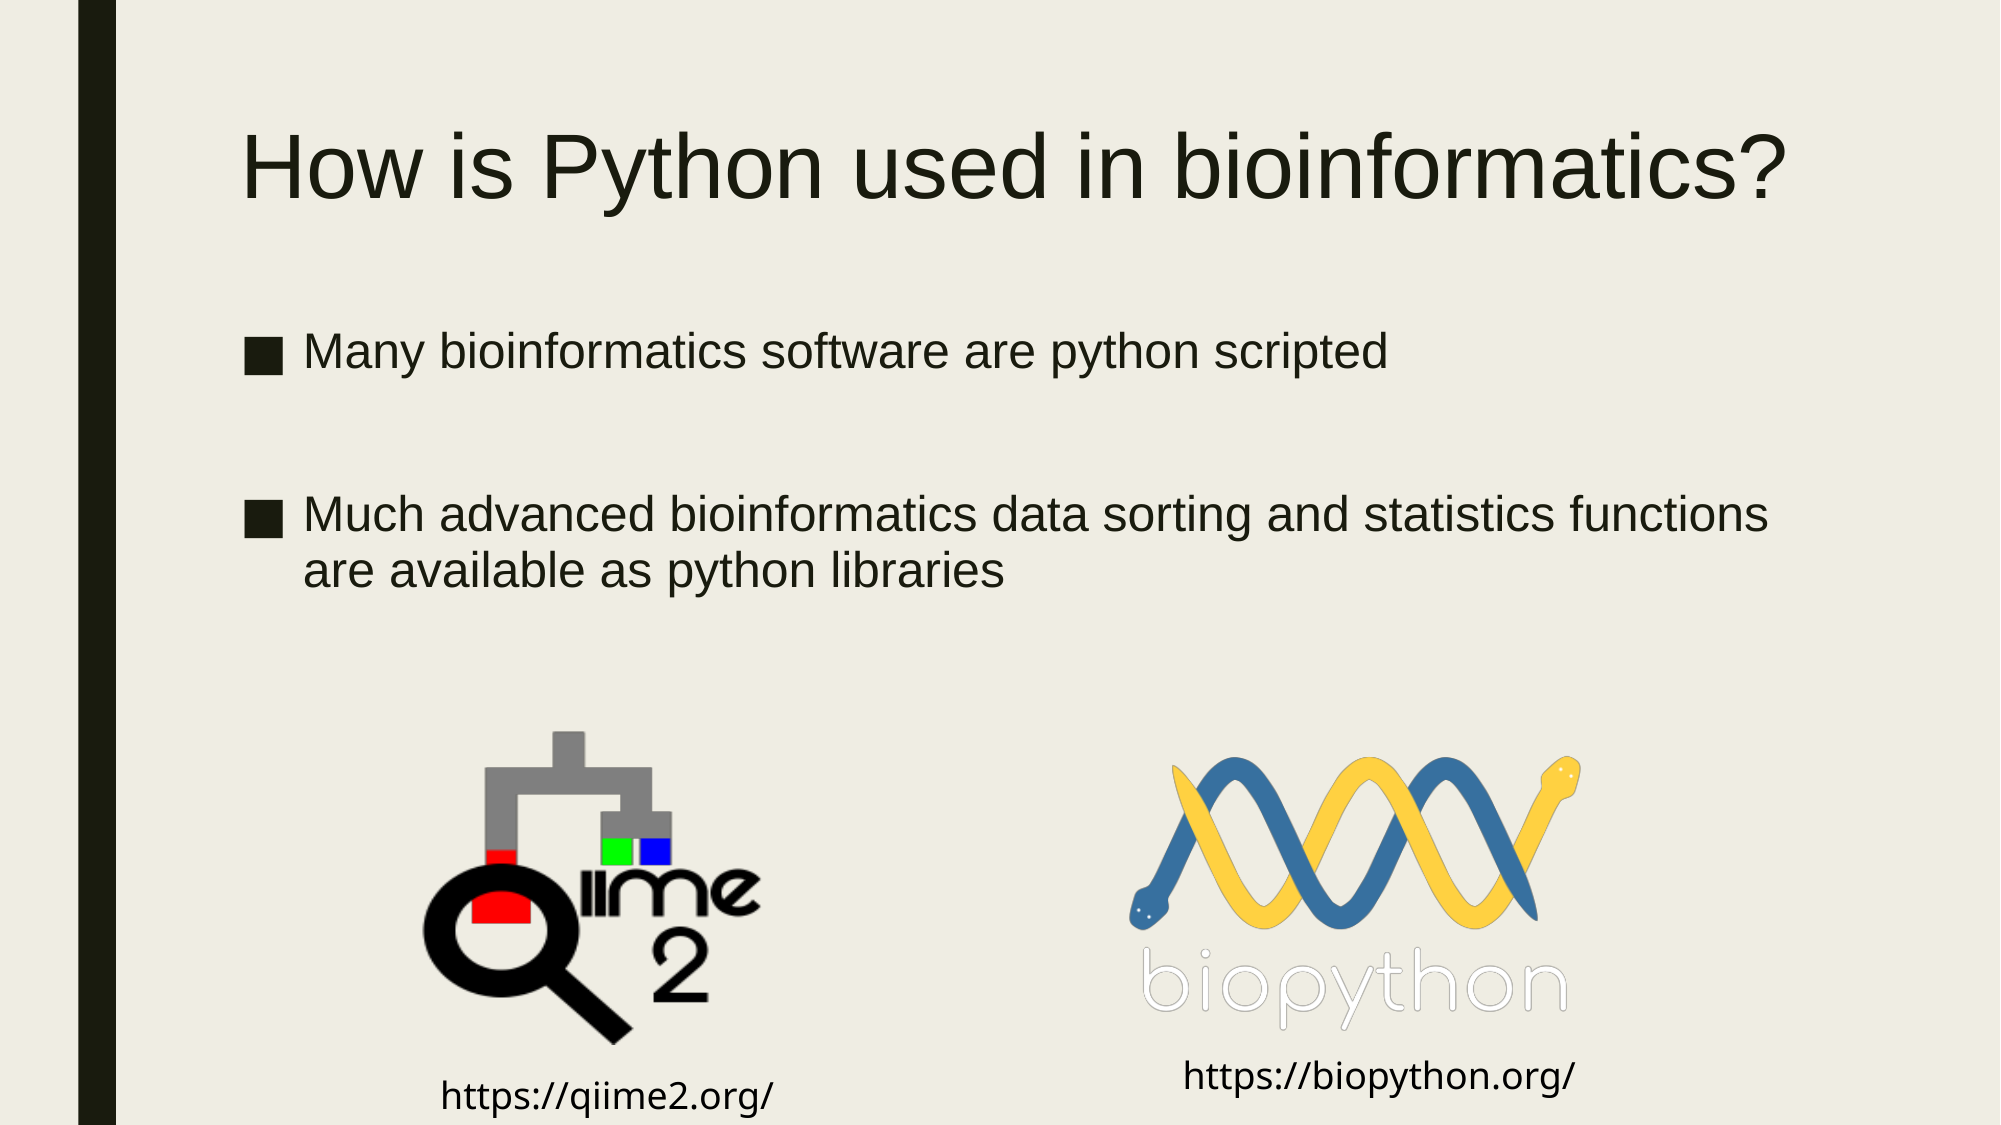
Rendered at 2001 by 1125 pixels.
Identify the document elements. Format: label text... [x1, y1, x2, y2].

text_box https://qiime2.org/ [425, 1064, 789, 1125]
title How is Python used in bioinformatics? [225, 112, 1945, 357]
picture [1120, 732, 1590, 1045]
text_box https://biopython.org/ [1167, 1044, 1591, 1105]
picture [410, 730, 777, 1045]
list Many bioinformatics software are python scripted Much advanced bioinformatics data sorting and statistics functions are available as python libraries [225, 315, 1800, 624]
